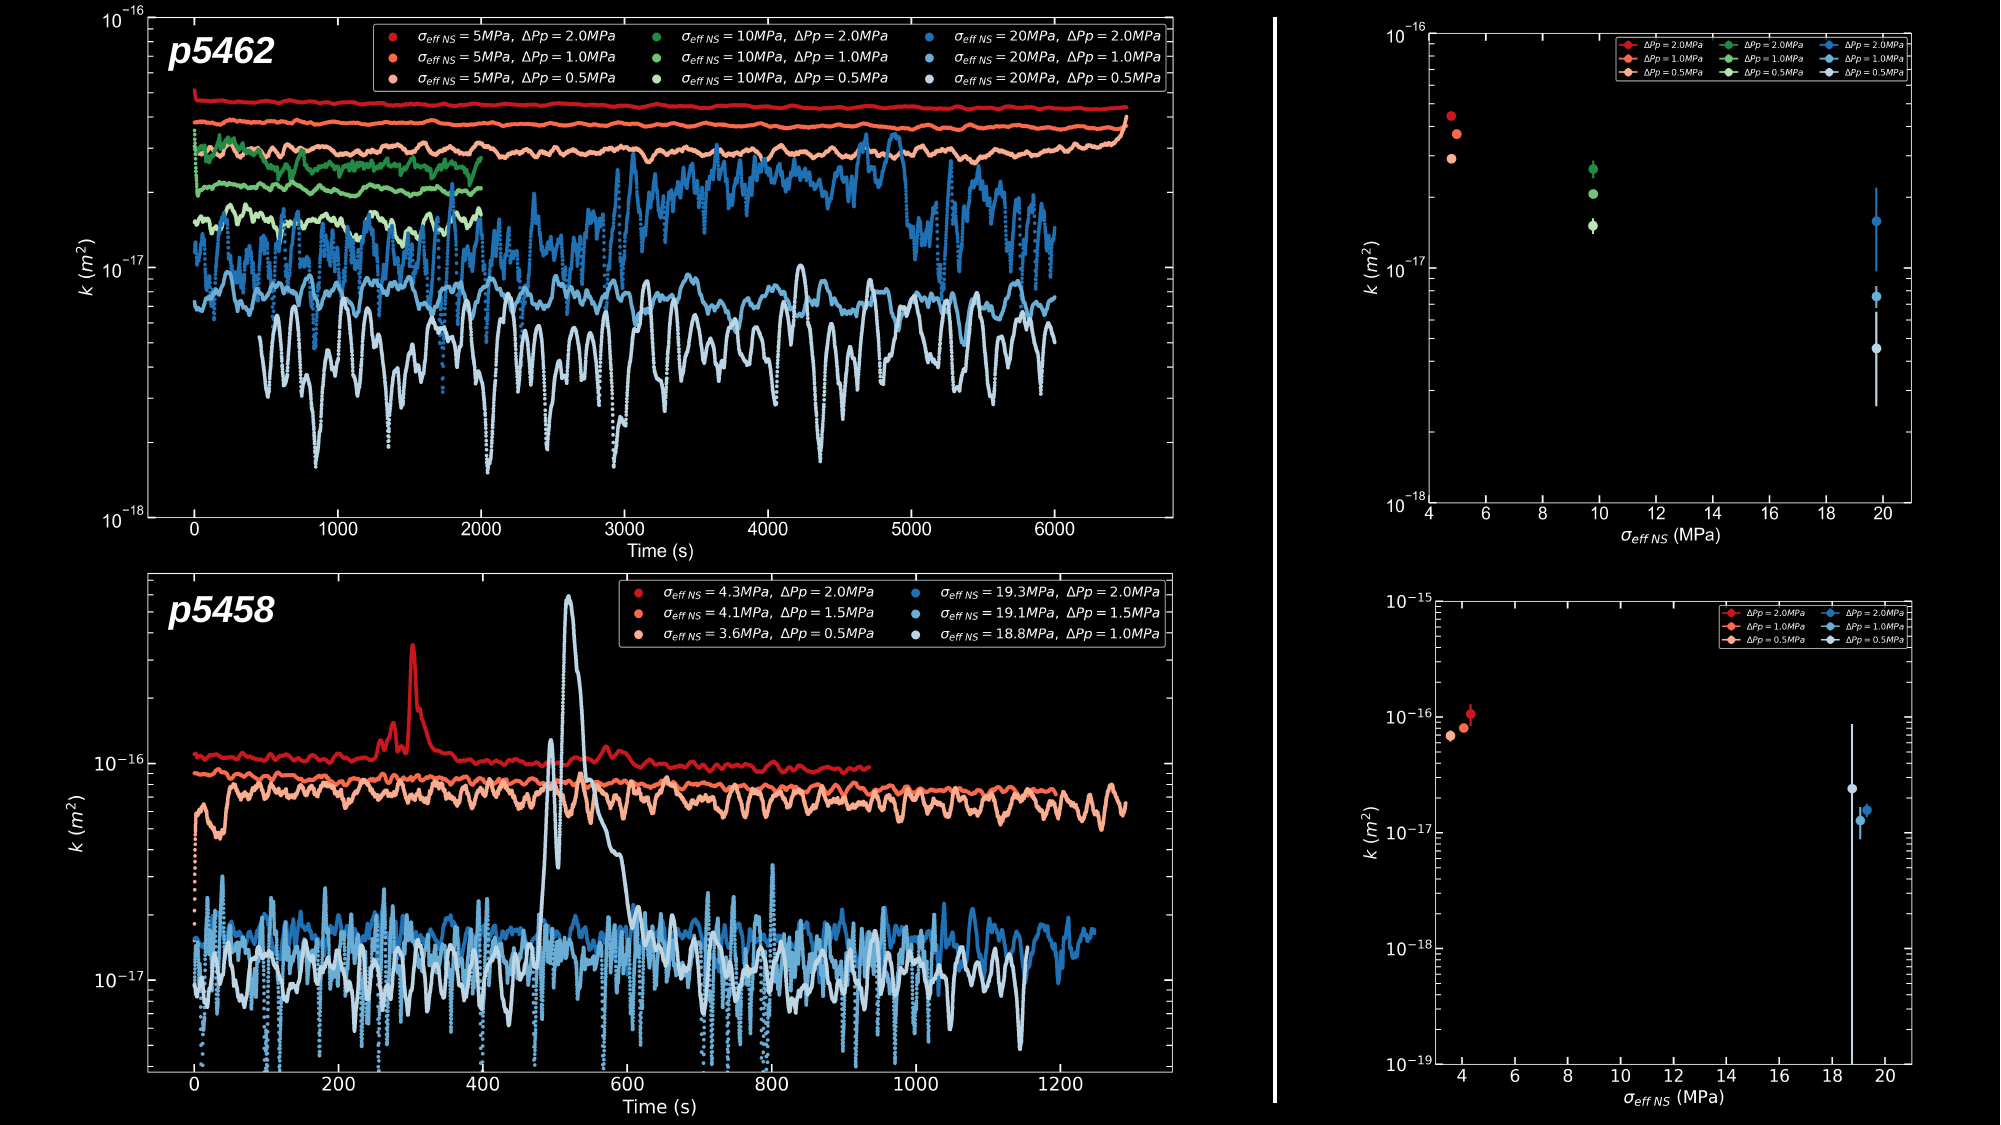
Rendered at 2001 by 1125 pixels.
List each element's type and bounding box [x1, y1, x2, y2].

text_box [58, 0, 1919, 1125]
